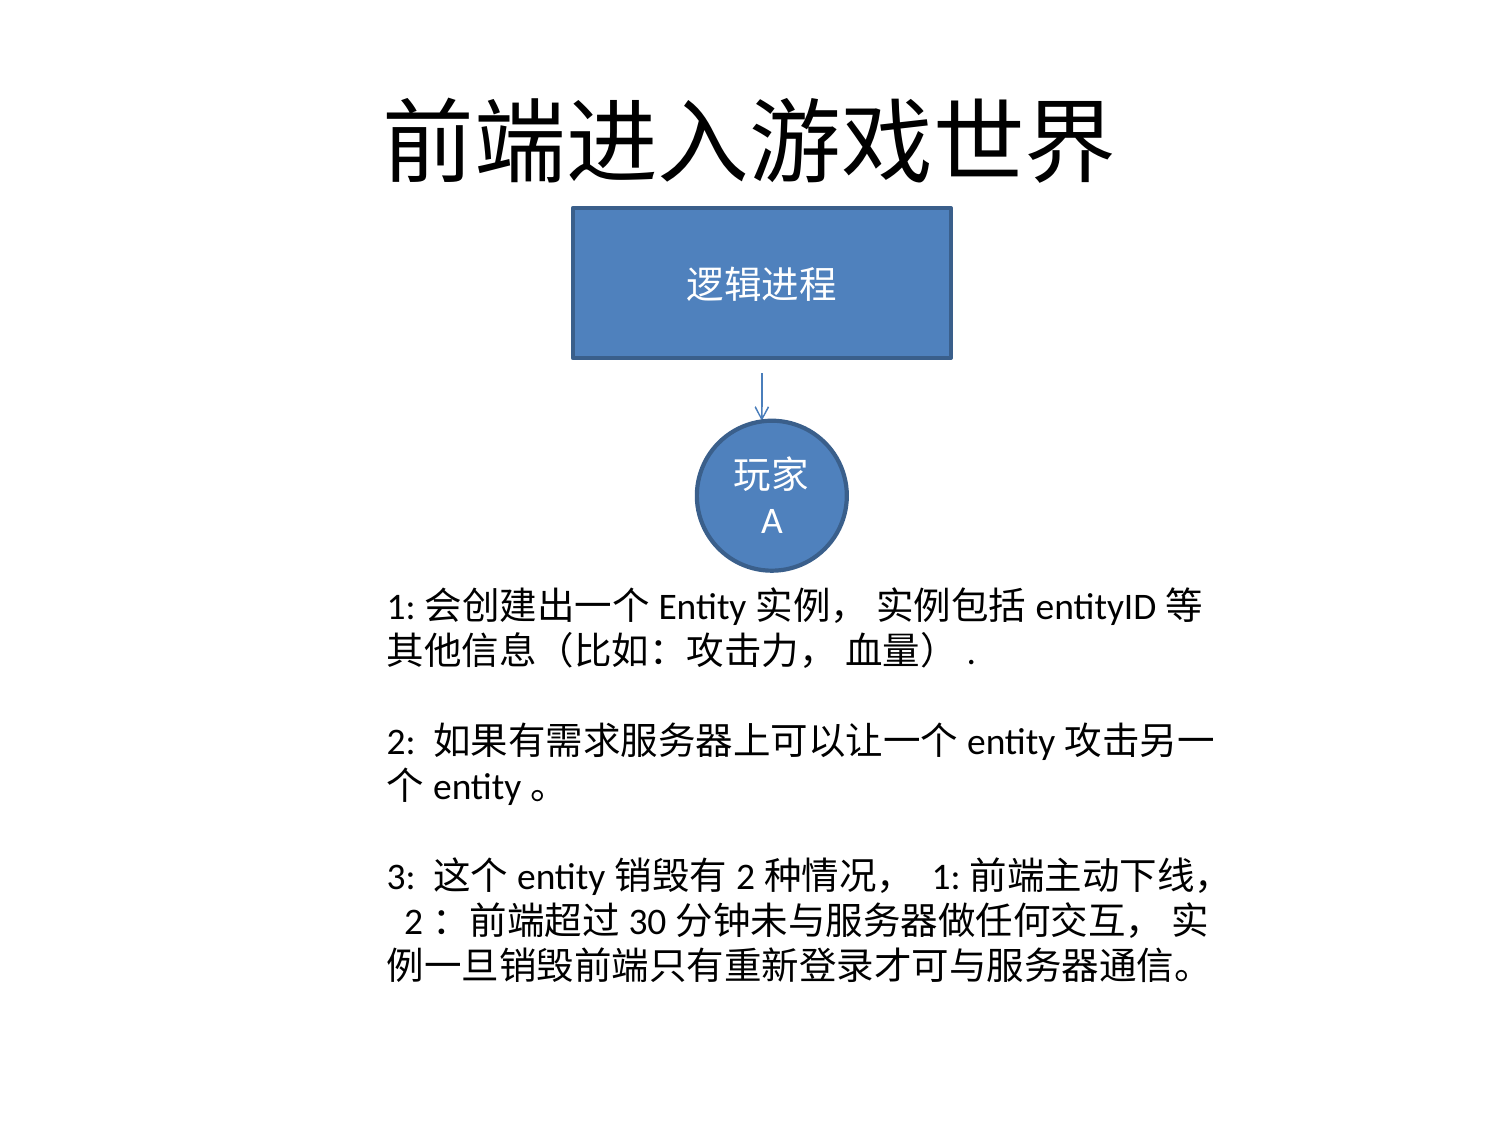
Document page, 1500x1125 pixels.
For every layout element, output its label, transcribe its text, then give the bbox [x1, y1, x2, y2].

title 前端进入游戏世界 [75, 45, 1425, 233]
text_box 1:会创建出一个Entity实例， 实例包括entityID等其他信息（比如：攻击力， 血量）. 2: 如果有需求服务器上可以让一个entity攻击另一个entity。 3: 这个entity销毁有2种情况， 1:前端主动下线， 2：前端超过30分钟未与服务器做任何交互， 实例一旦销毁前端只有重新登录才可与服务器通信。 [371, 574, 1247, 994]
text_box 逻辑进程 [571, 206, 953, 360]
text_box 玩家A [694, 418, 849, 573]
